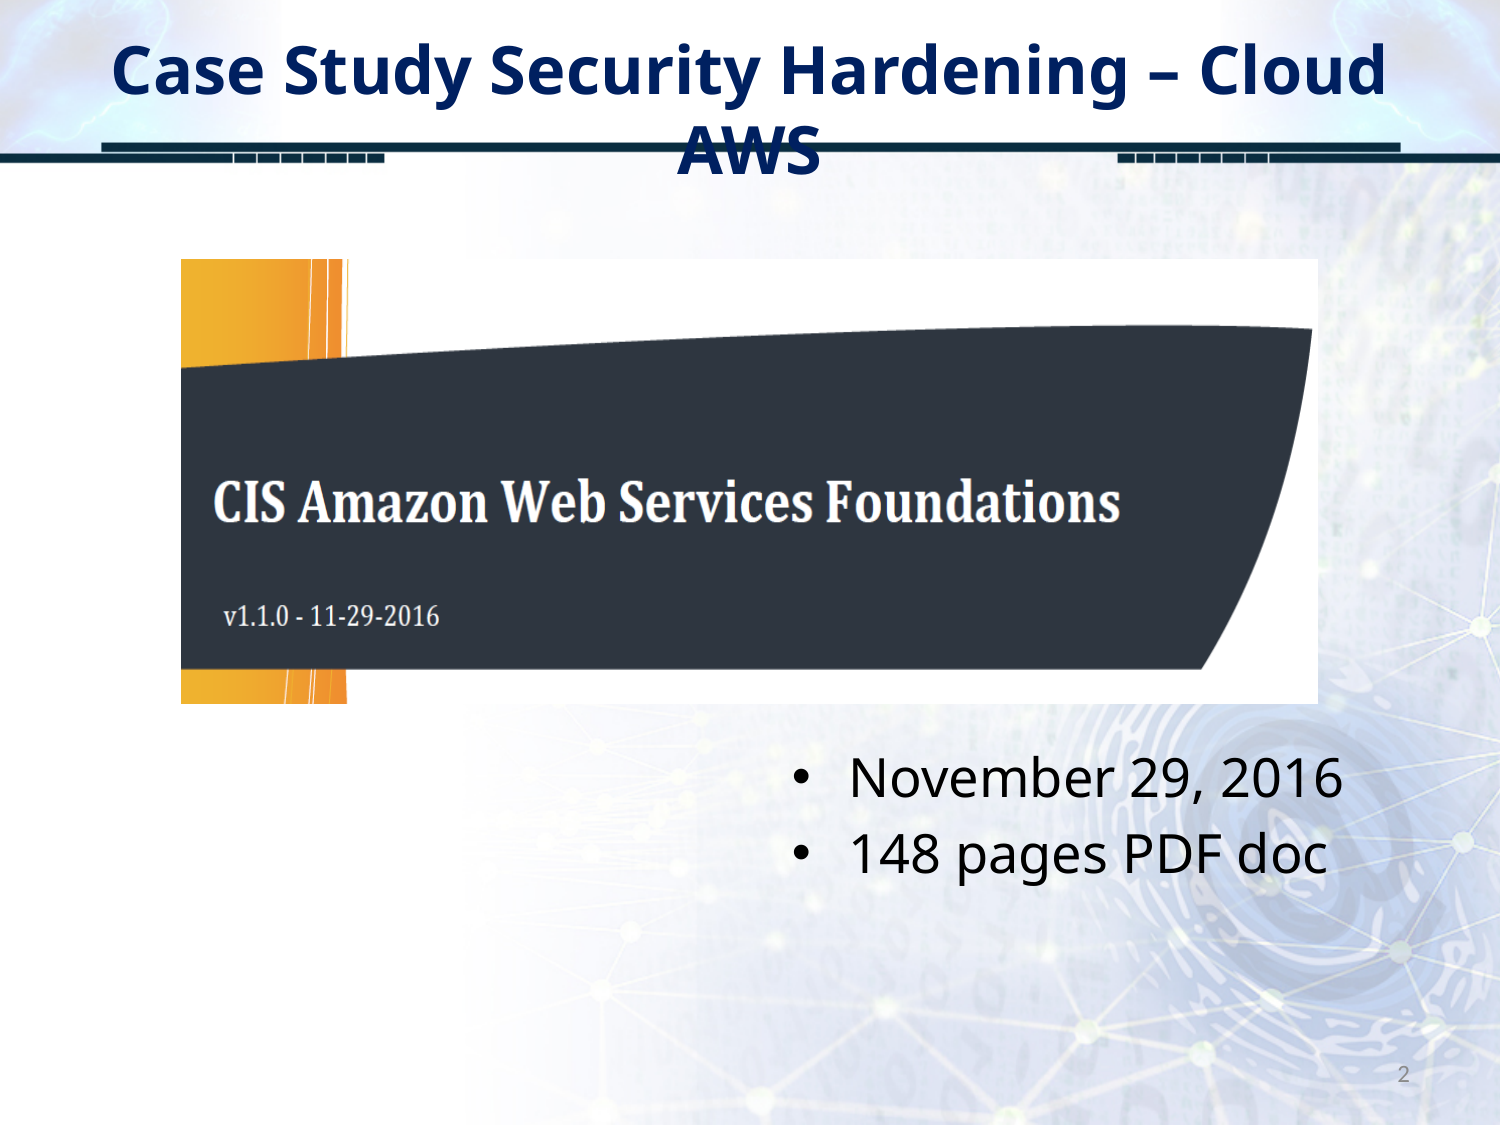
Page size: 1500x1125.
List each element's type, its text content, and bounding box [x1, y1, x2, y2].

picture [0, 0, 1500, 1125]
title Case Study Security Hardening – Cloud AWS [75, 34, 1425, 182]
list November 29, 2016 148 pages PDF doc [776, 205, 1432, 1023]
slide_number 2 [1074, 1042, 1425, 1103]
